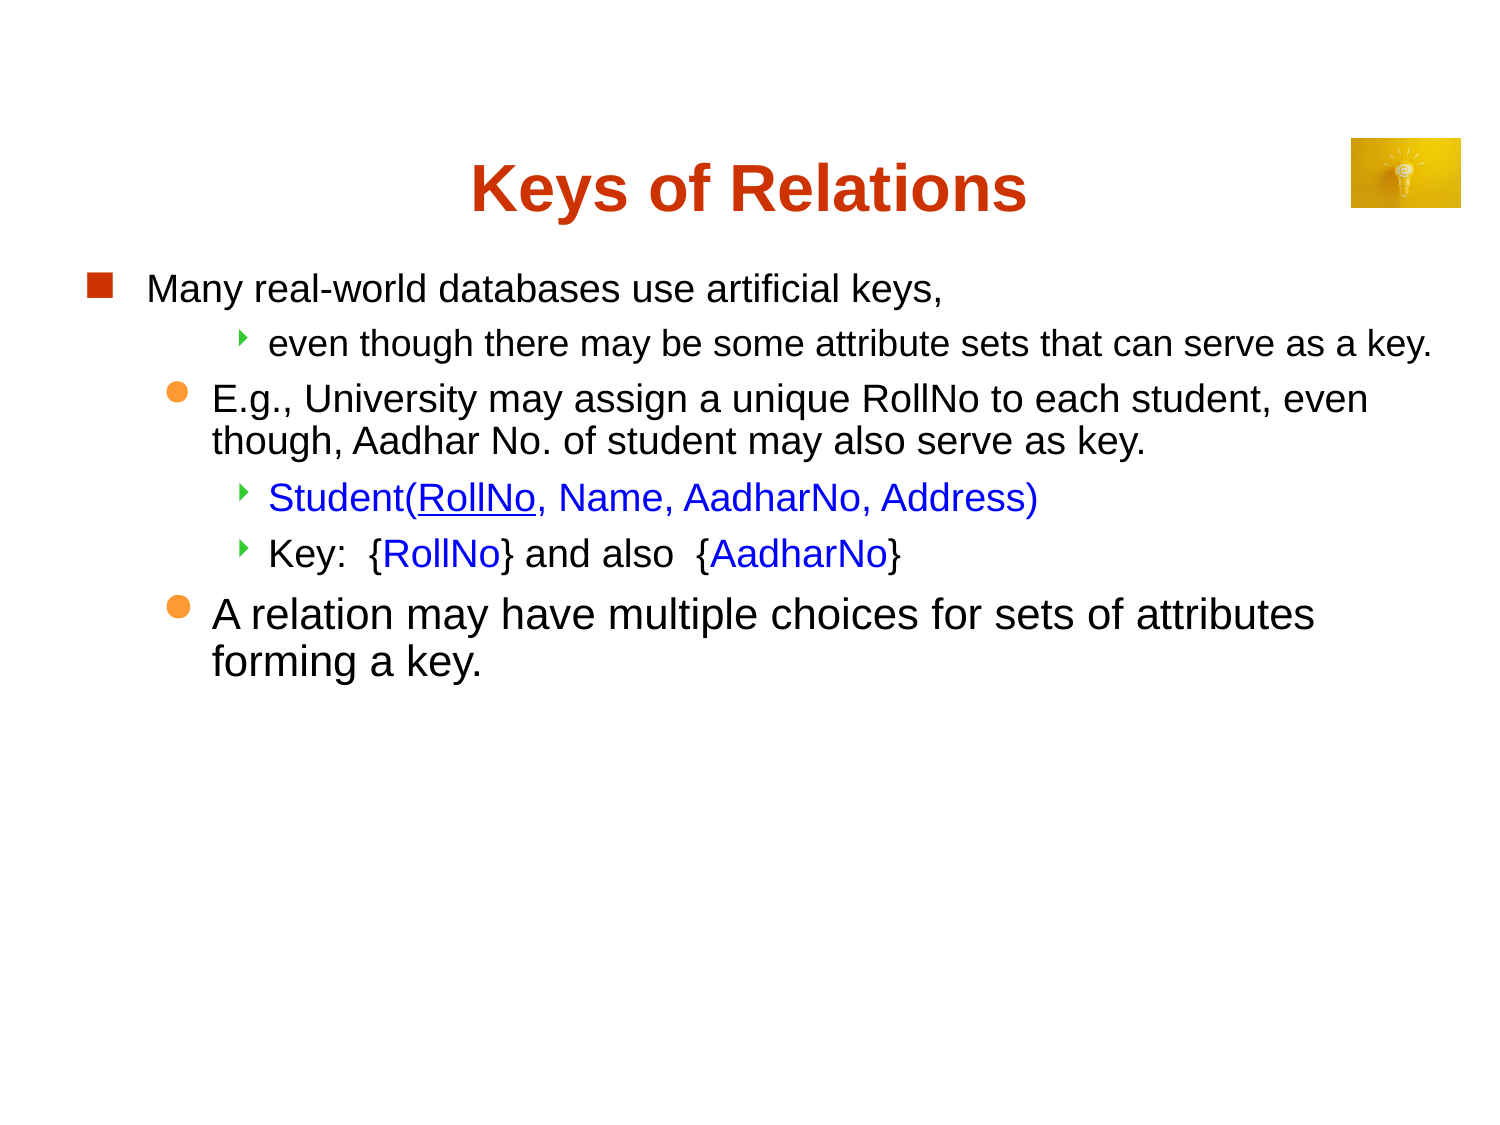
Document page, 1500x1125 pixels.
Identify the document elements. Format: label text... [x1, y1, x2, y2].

list Many real-world databases use artificial keys, even though there may be some attribute sets that can serve as a key. E.g., University may assign a unique RollNo to each student, even though, Aadhar No. of student may also serve as key. Student(RollNo, Name, AadharNo, Address) Key: {RollNo} and also {AadharNo} A relation may have multiple choices for sets of attributes forming a key. [75, 260, 1461, 909]
title Keys of Relations [74, 44, 1426, 233]
picture [1350, 138, 1461, 208]
